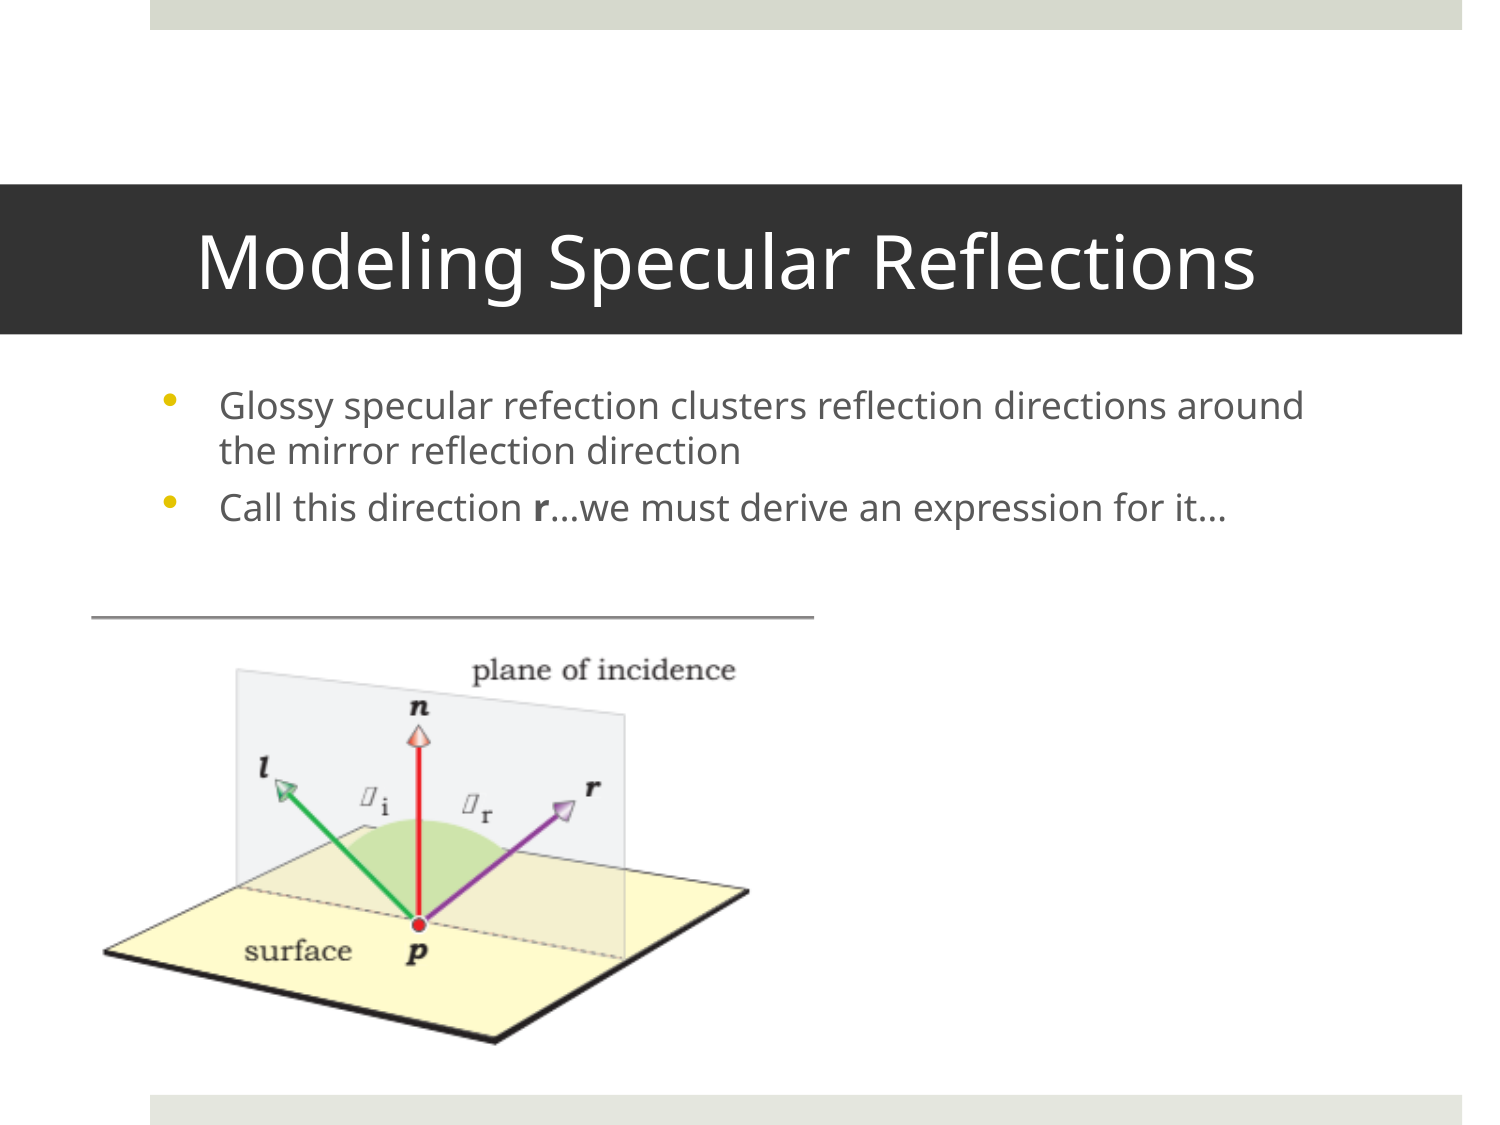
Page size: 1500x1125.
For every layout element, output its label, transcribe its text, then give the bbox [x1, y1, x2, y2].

picture [90, 615, 815, 1073]
list Glossy specular refection clusters reflection directions around the mirror reflection direction Call this direction r…we must derive an expression for it… [91, 374, 1340, 617]
title Modeling Specular Reflections [0, 184, 1463, 335]
